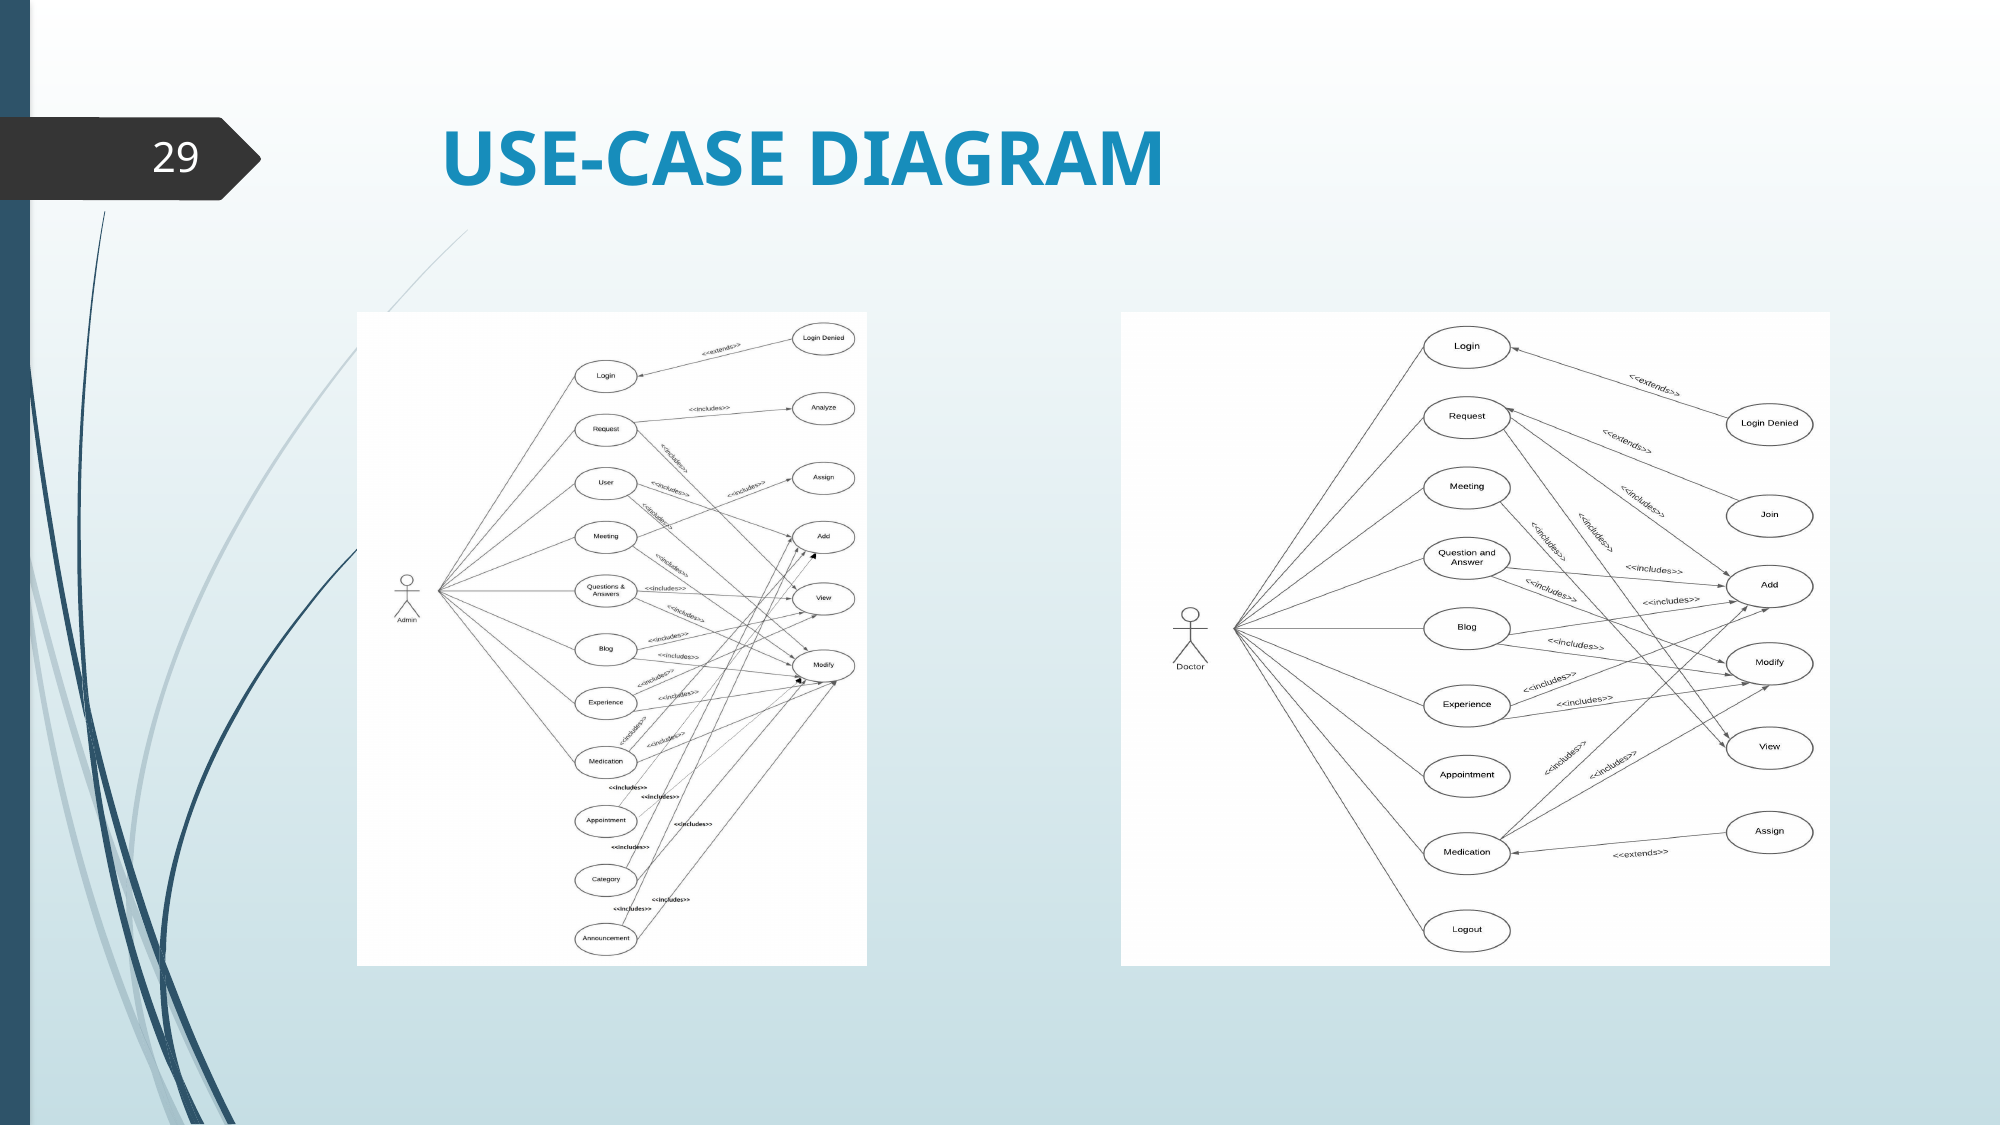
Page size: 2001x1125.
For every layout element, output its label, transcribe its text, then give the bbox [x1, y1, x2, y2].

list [356, 312, 867, 967]
title USE-CASE DIAGRAM [425, 102, 1888, 313]
picture [1121, 312, 1830, 967]
slide_number 29 [87, 129, 216, 190]
